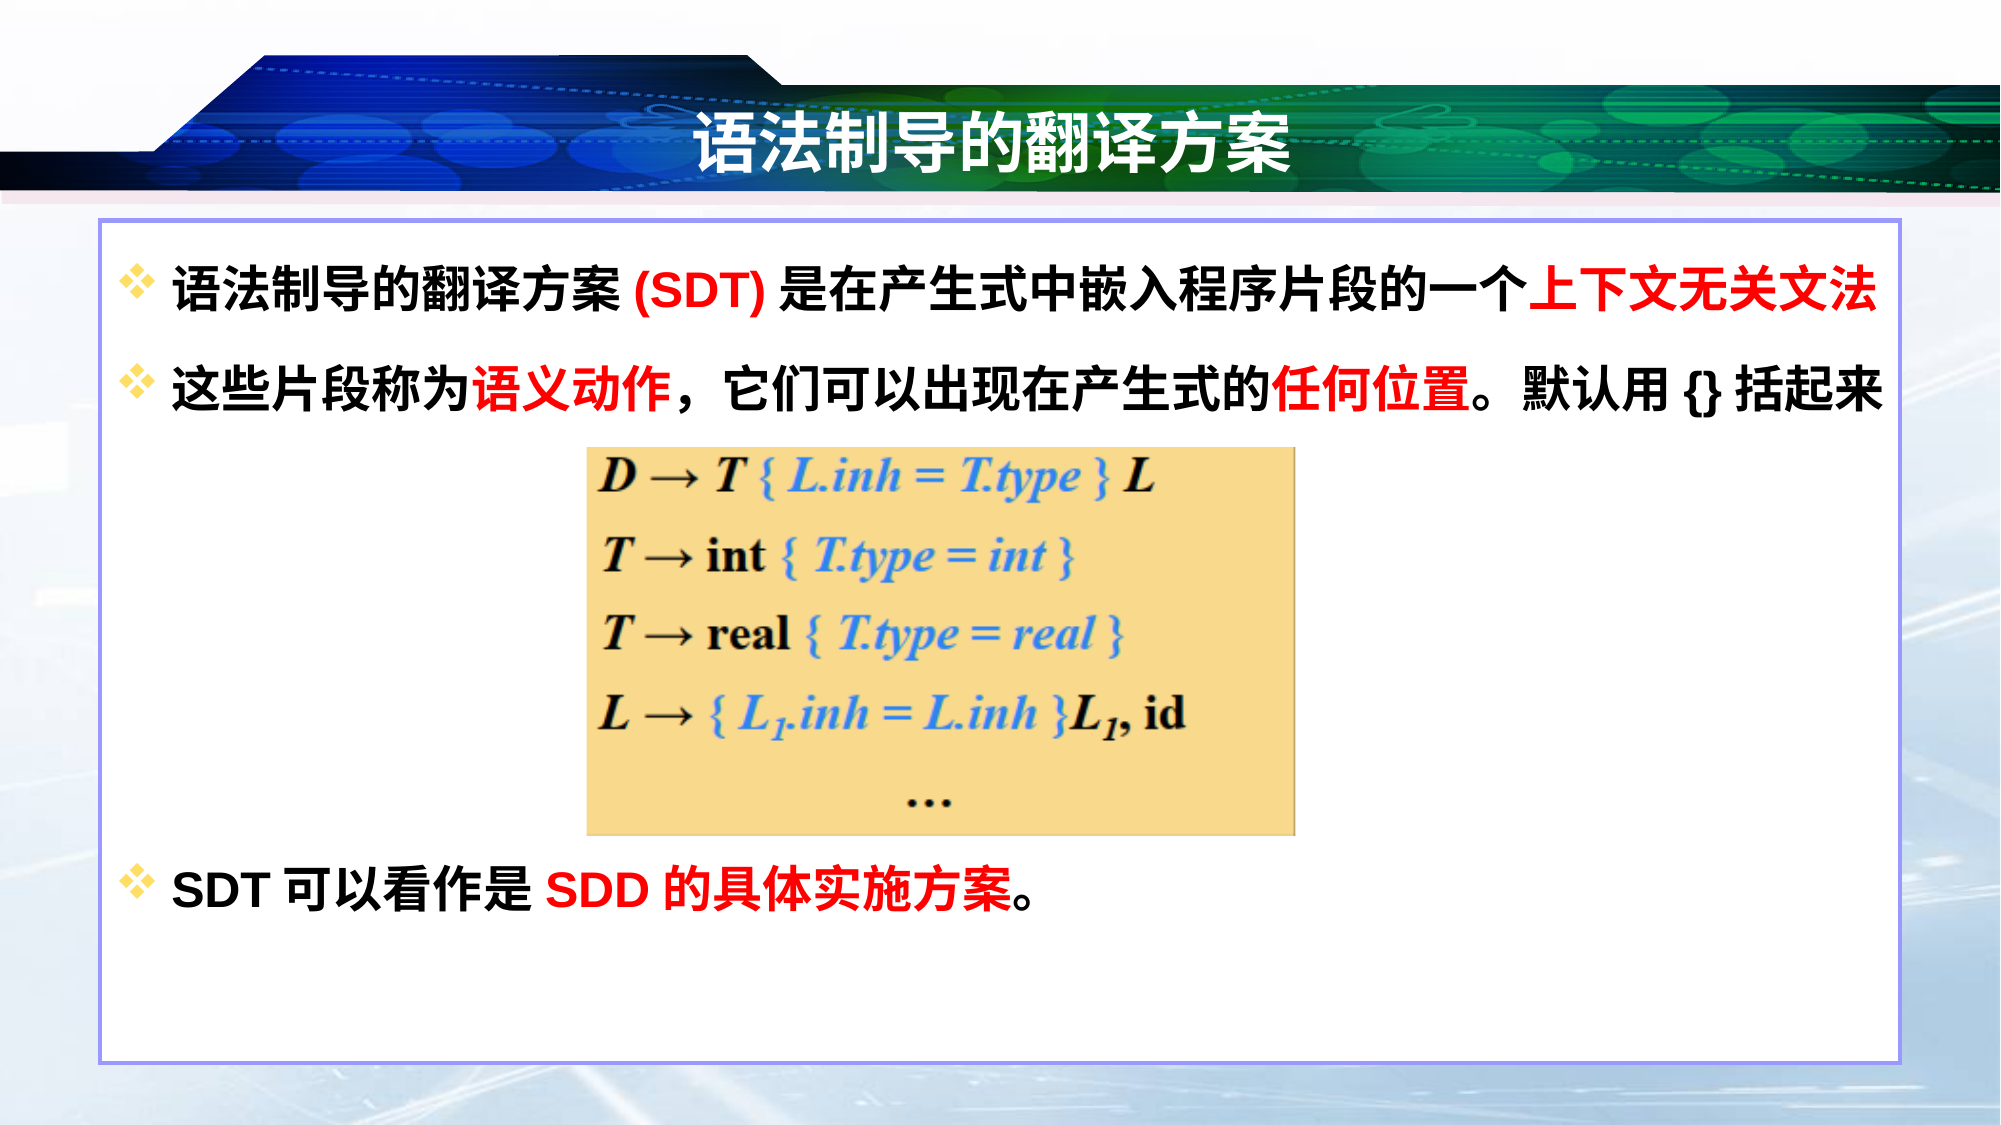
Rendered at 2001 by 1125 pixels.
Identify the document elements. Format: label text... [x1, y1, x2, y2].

picture [0, 0, 2001, 1125]
title 语法制导的翻译方案 [133, 94, 1851, 188]
list 语法制导的翻译方案(SDT)是在产生式中嵌入程序片段的一个上下文无关文法 这些片段称为语义动作，它们可以出现在产生式的任何位置。默认用{}括起来 SDT可以看作是SDD的具体实施方案。 [99, 220, 1901, 1064]
